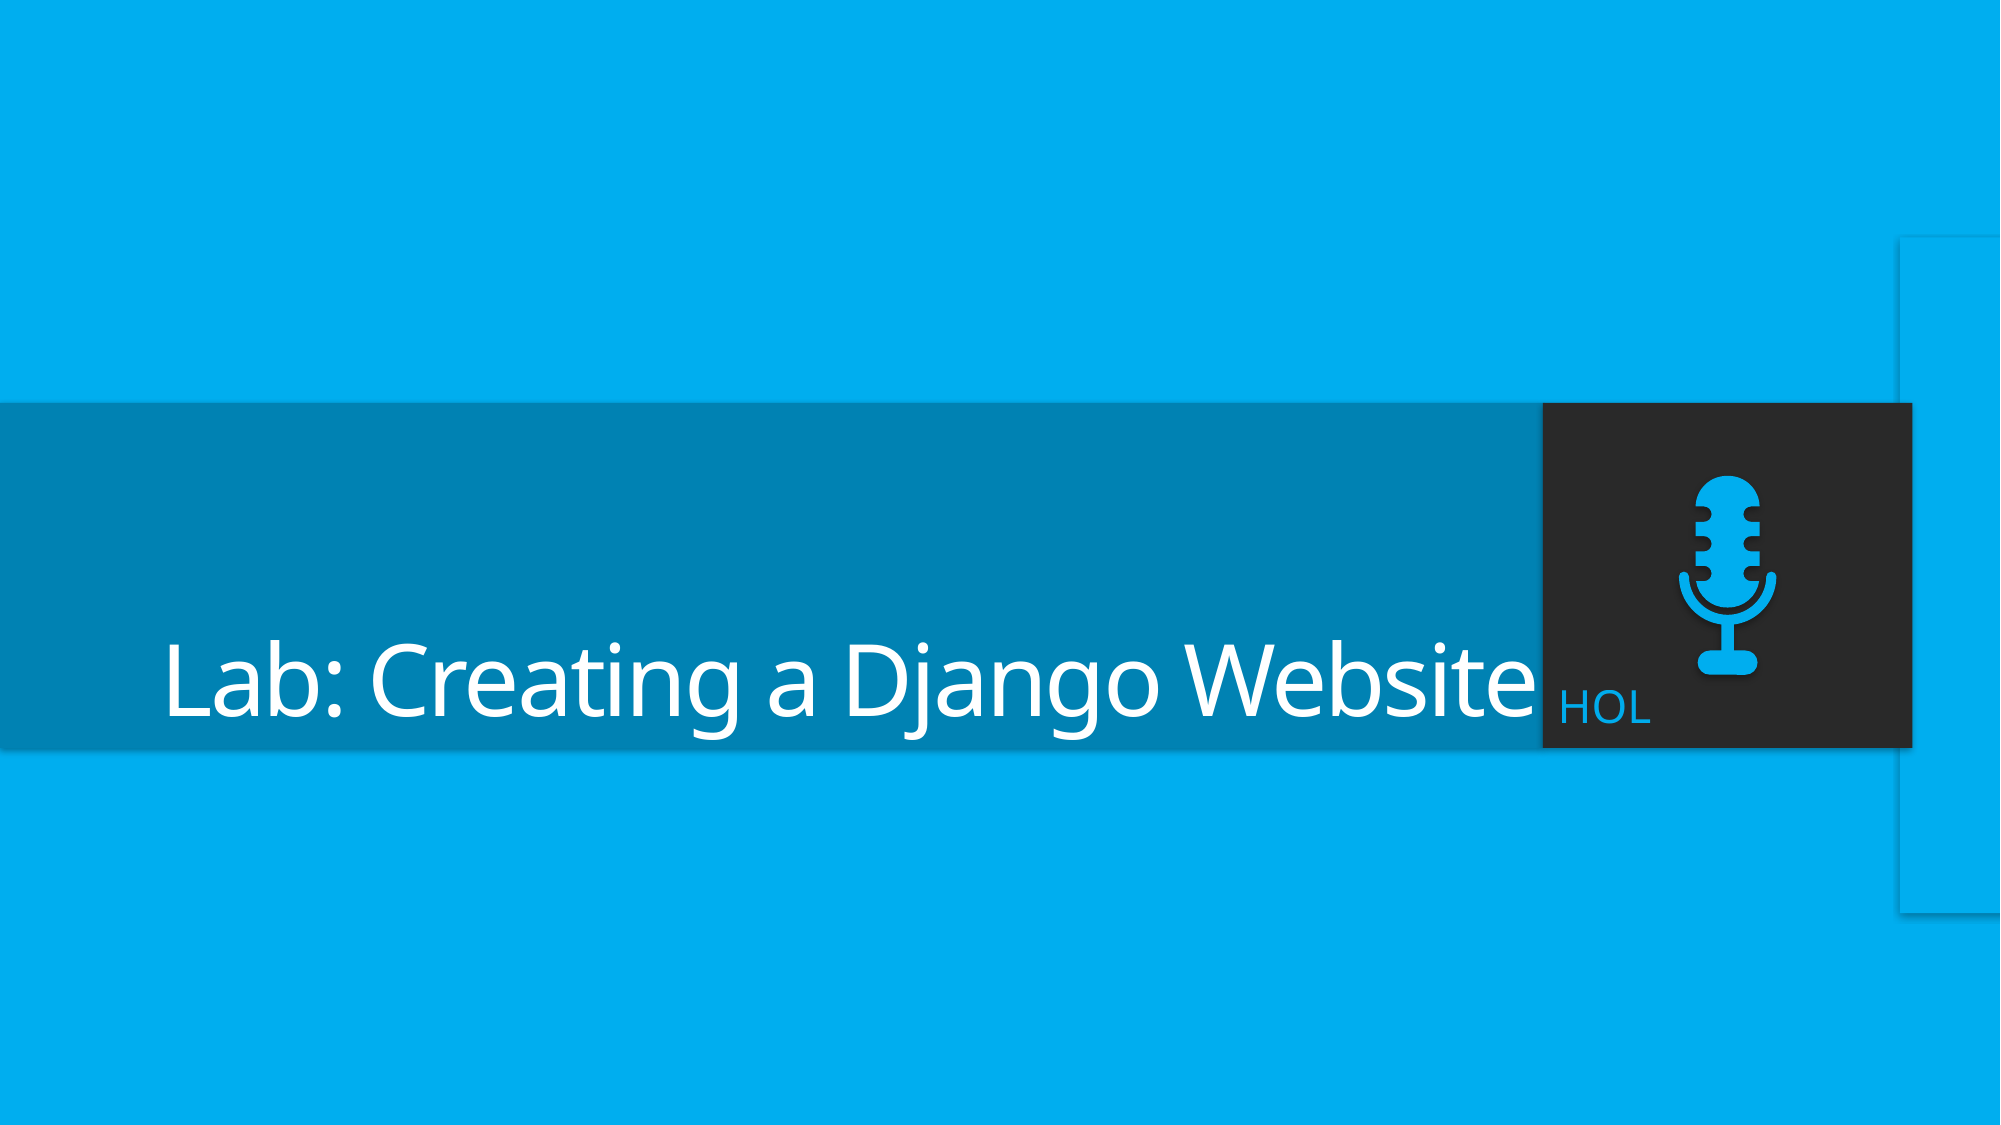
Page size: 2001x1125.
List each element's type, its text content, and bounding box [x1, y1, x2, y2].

title Lab: Creating a Django Website [160, 411, 1535, 739]
text_box [0, 402, 1535, 749]
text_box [1542, 237, 2000, 914]
